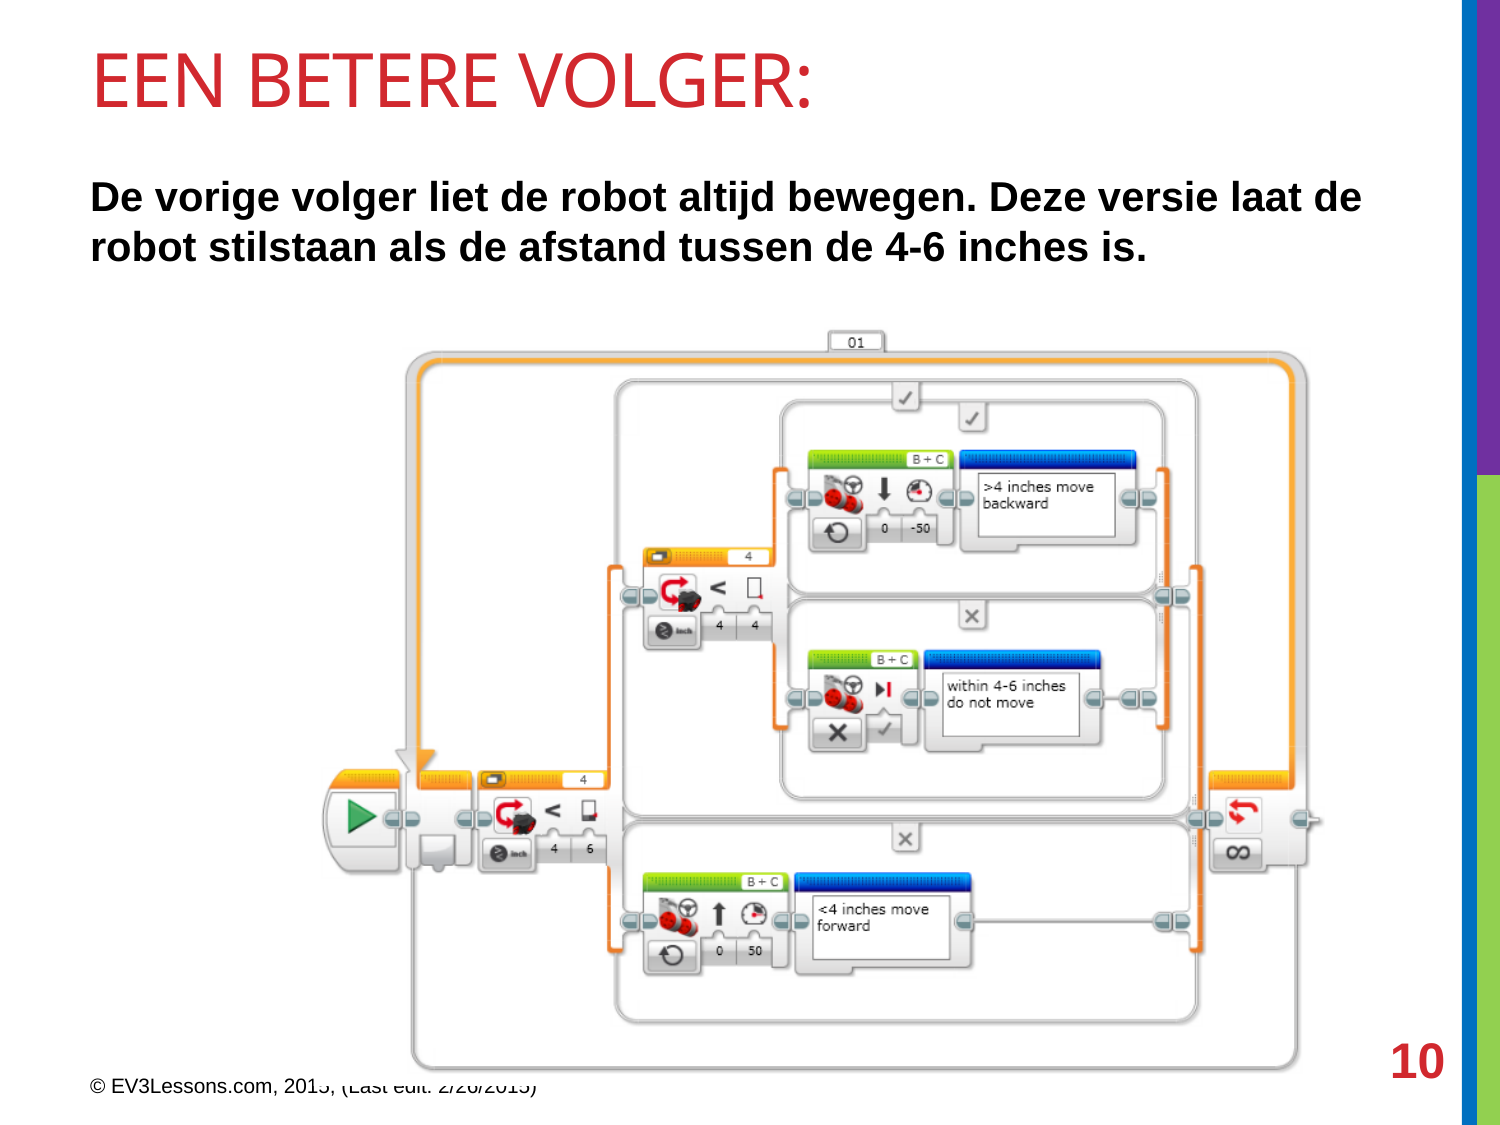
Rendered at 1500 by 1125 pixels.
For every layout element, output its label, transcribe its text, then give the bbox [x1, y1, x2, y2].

title Een betere volger: [75, 25, 1428, 146]
slide_number 10 [1374, 1028, 1481, 1089]
list De vorige volger liet de robot altijd bewegen. Deze versie laat de robot stilstaan als de afstand tussen de 4-6 inches is. [75, 162, 1428, 1005]
footer © EV3Lessons.com, 2015, (Last edit: 2/26/2015) [75, 1065, 638, 1112]
picture [312, 320, 1335, 1087]
